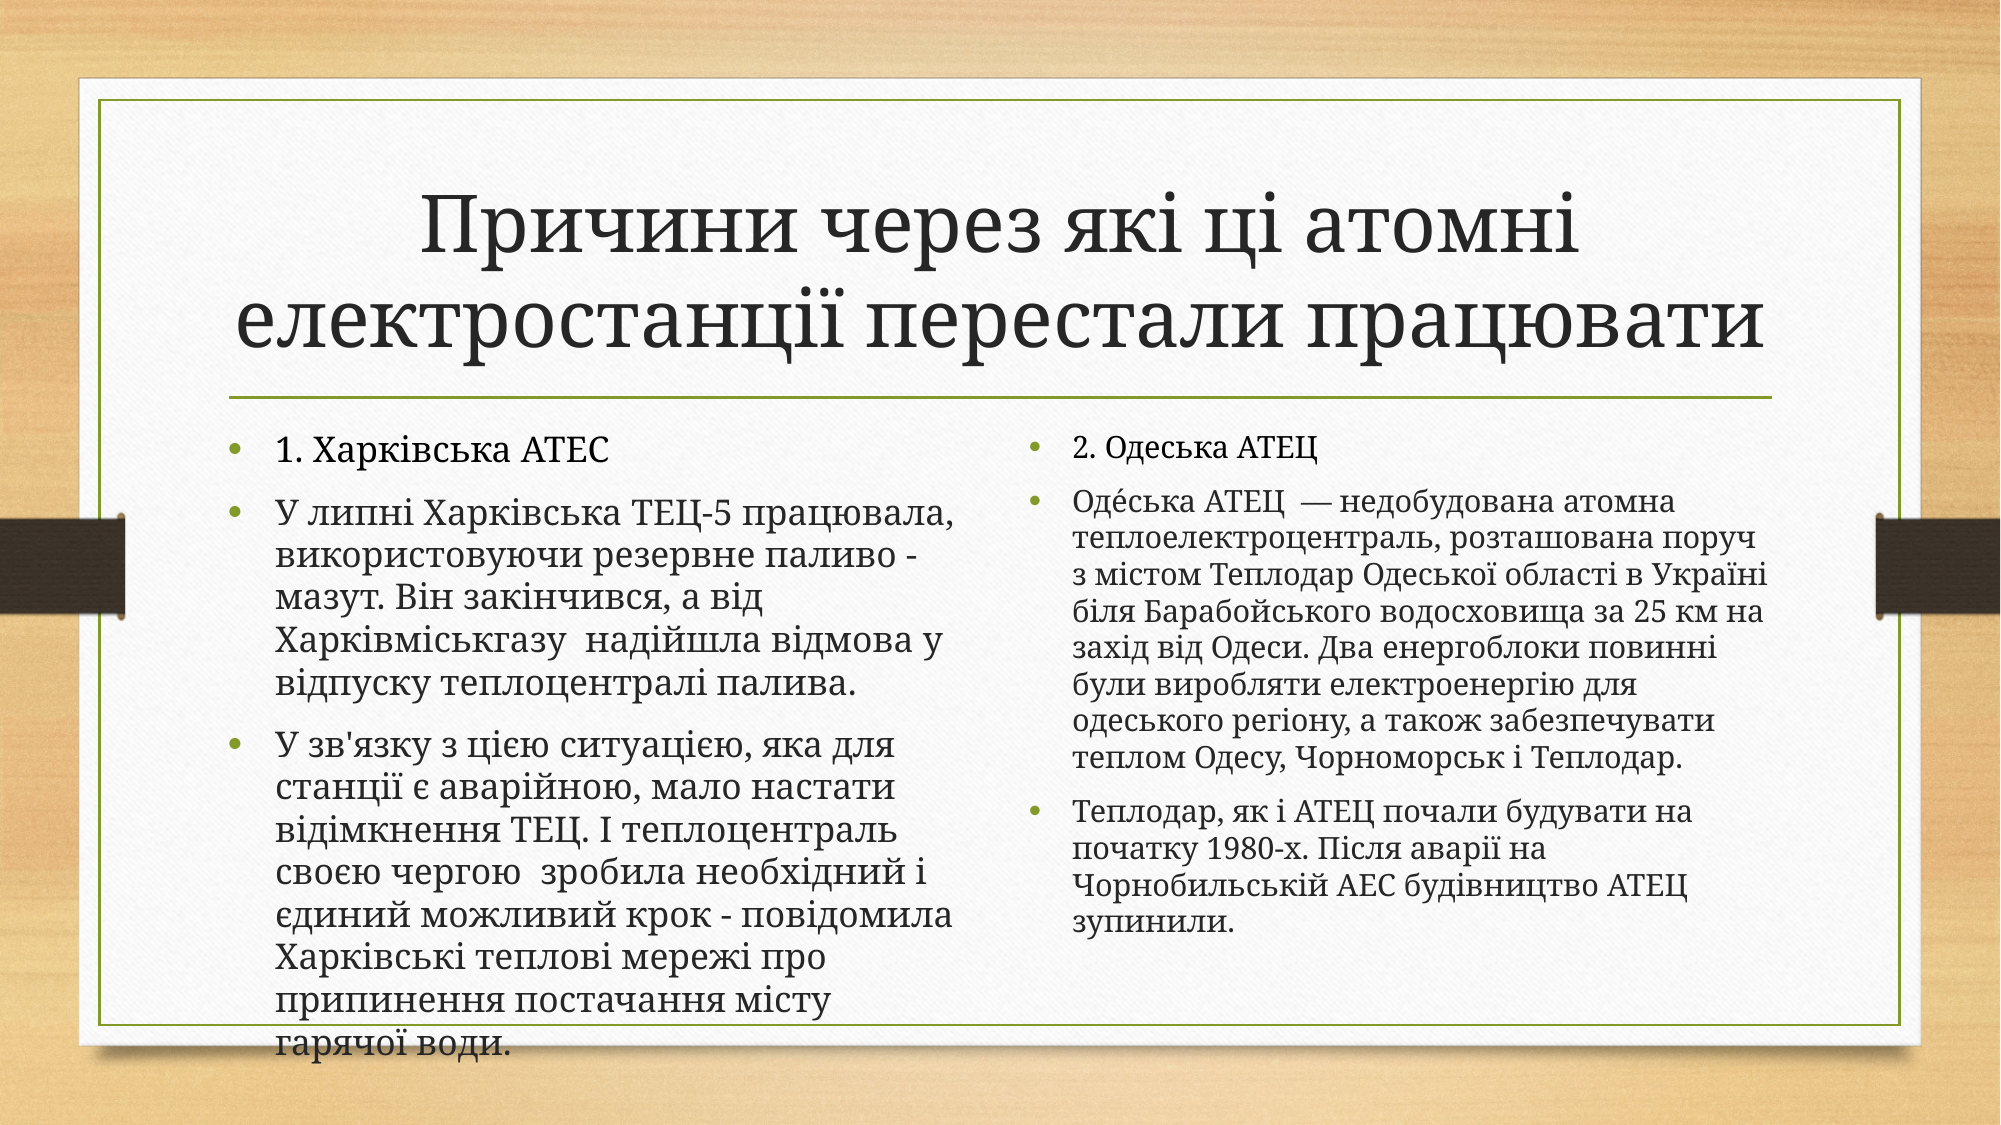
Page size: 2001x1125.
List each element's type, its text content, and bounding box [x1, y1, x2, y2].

list 1. Харківська АТЕС У липні Харківська ТЕЦ-5 працювала, використовуючи резервне паливо - мазут. Він закінчився, а від Харківміськгазу надійшла відмова у відпуску теплоцентралі палива. У зв'язку з цією ситуацією, яка для станції є аварійною, мало настати відімкнення ТЕЦ. І теплоцентраль своєю чергою зробила необхідний і єдиний можливий крок - повідомила Харківські теплові мережі про припинення постачання місту гарячої води. [213, 420, 987, 963]
list 2. Одеська АТЕЦ Оде́ська АТЕЦ — недобудована атомна теплоелектроцентраль, розташована поруч з містом Теплодар Одеської області в Україні біля Барабойського водосховища за 25 км на захід від Одеси. Два енергоблоки повинні були виробляти електроенергію для одеського регіону, а також забезпечувати теплом Одесу, Чорноморськ і Теплодар. Теплодар, як і АТЕЦ почали будувати на початку 1980-х. Після аварії на Чорнобильській АЕС будівництво АТЕЦ зупинили. [1013, 420, 1788, 963]
title Причини через які ці атомні електростанції перестали працювати [212, 161, 1788, 375]
picture [0, 0, 2001, 1125]
